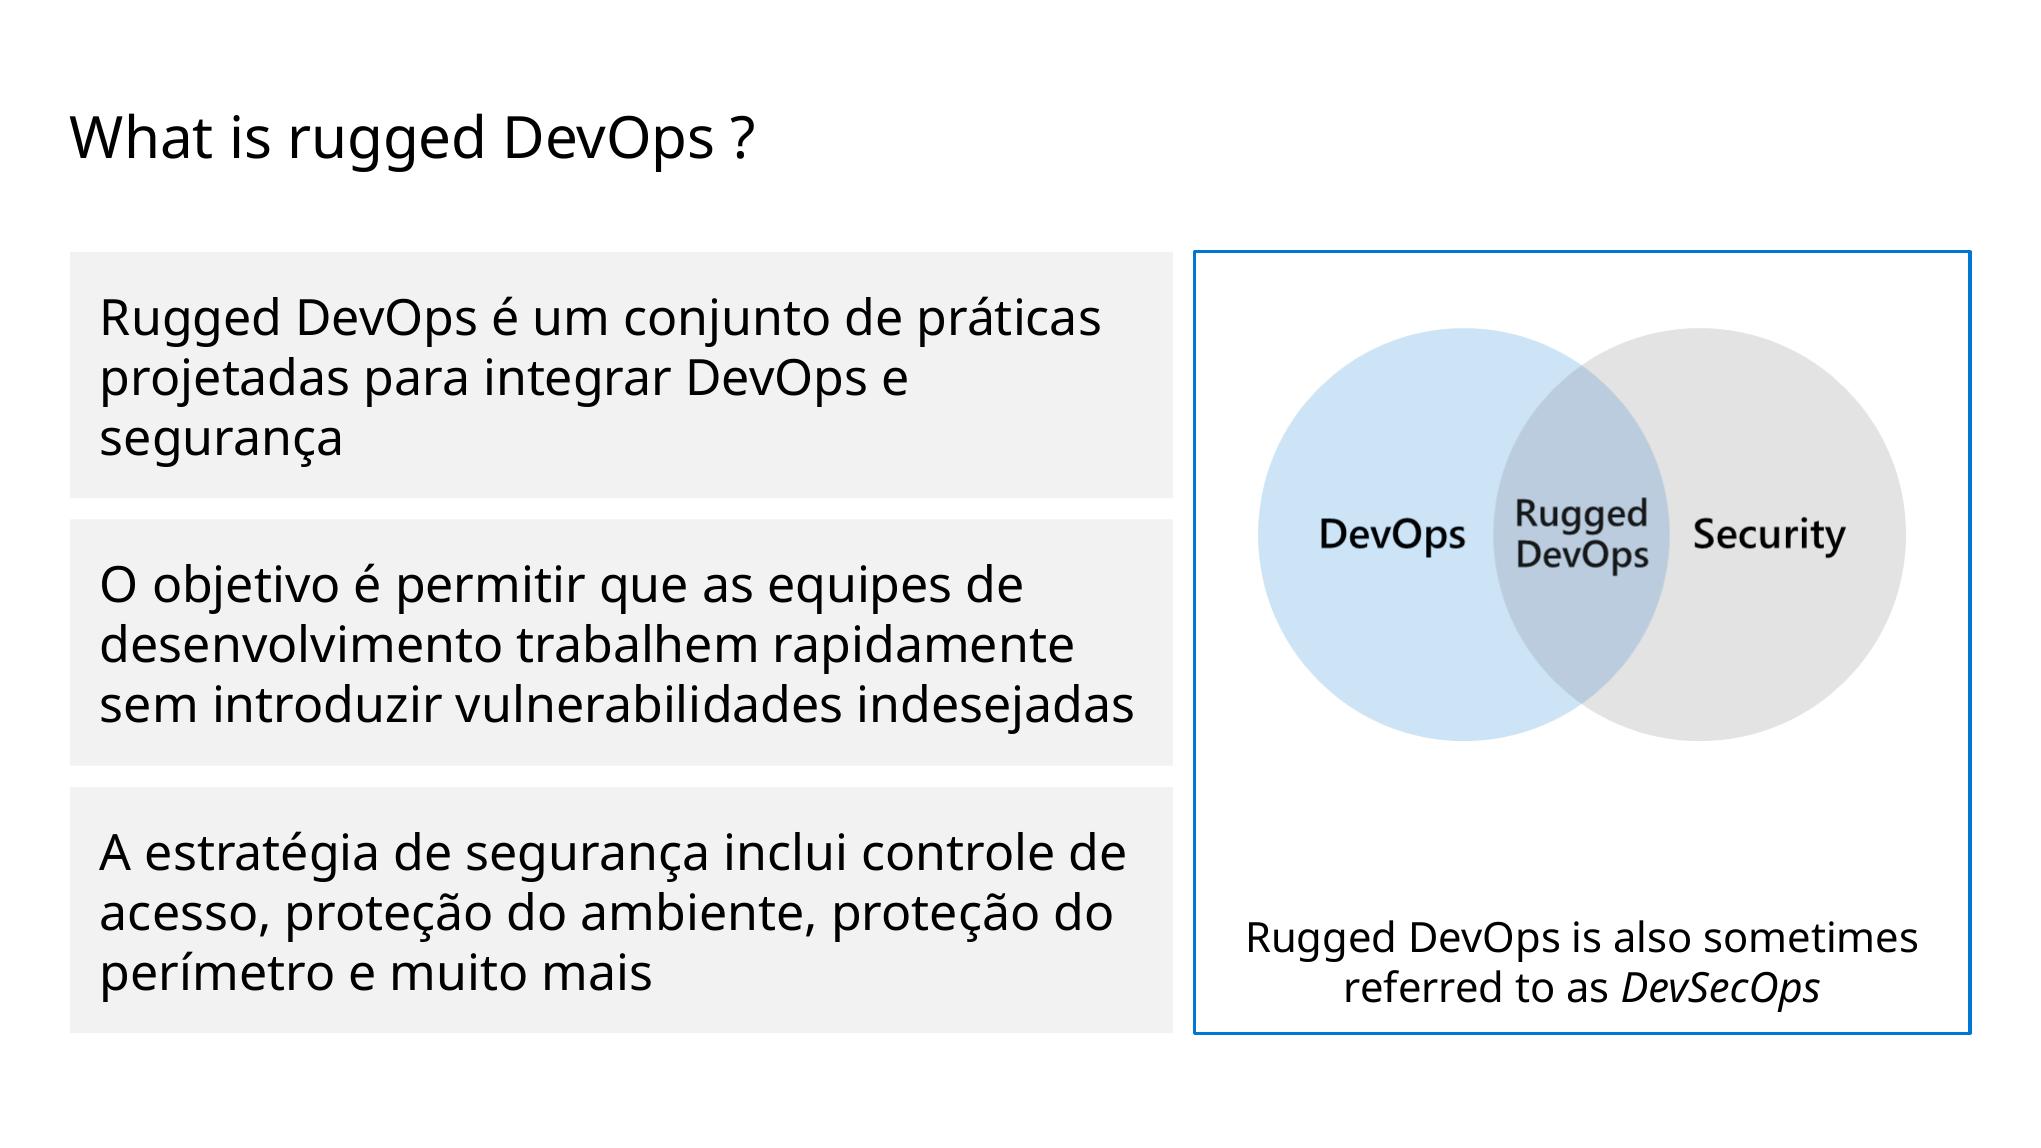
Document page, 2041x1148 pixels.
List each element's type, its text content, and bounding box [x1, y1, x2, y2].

text_box Rugged DevOps é um conjunto de práticas projetadas para integrar DevOps e segurança [69, 251, 1174, 499]
text_box A estratégia de segurança inclui controle de acesso, proteção do ambiente, proteção do perímetro e muito mais [69, 786, 1174, 1034]
title What is rugged DevOps ? [70, 103, 1969, 172]
text_box Rugged DevOps is also sometimes referred to as DevSecOps [1194, 251, 1971, 1034]
picture [1258, 327, 1907, 741]
text_box O objetivo é permitir que as equipes de desenvolvimento trabalhem rapidamente sem introduzir vulnerabilidades indesejadas [69, 519, 1174, 767]
